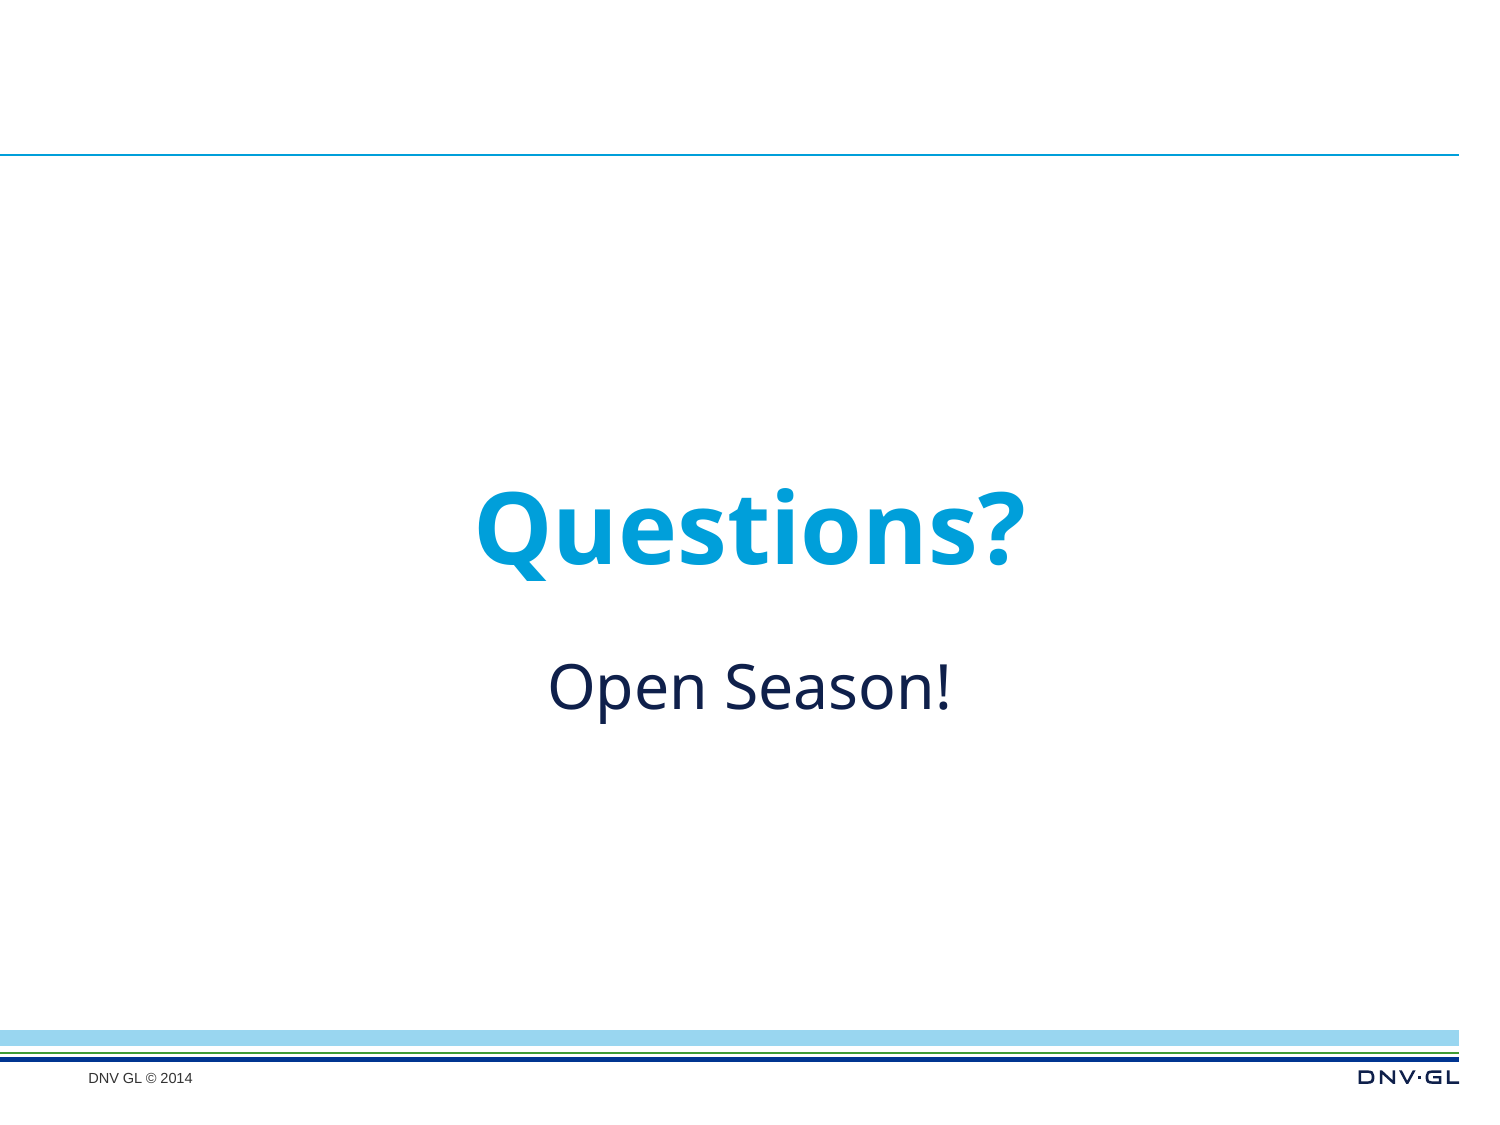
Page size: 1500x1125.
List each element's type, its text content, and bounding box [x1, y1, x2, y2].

subtitle Open Season! [112, 621, 1388, 793]
title Questions? [112, 346, 1388, 600]
